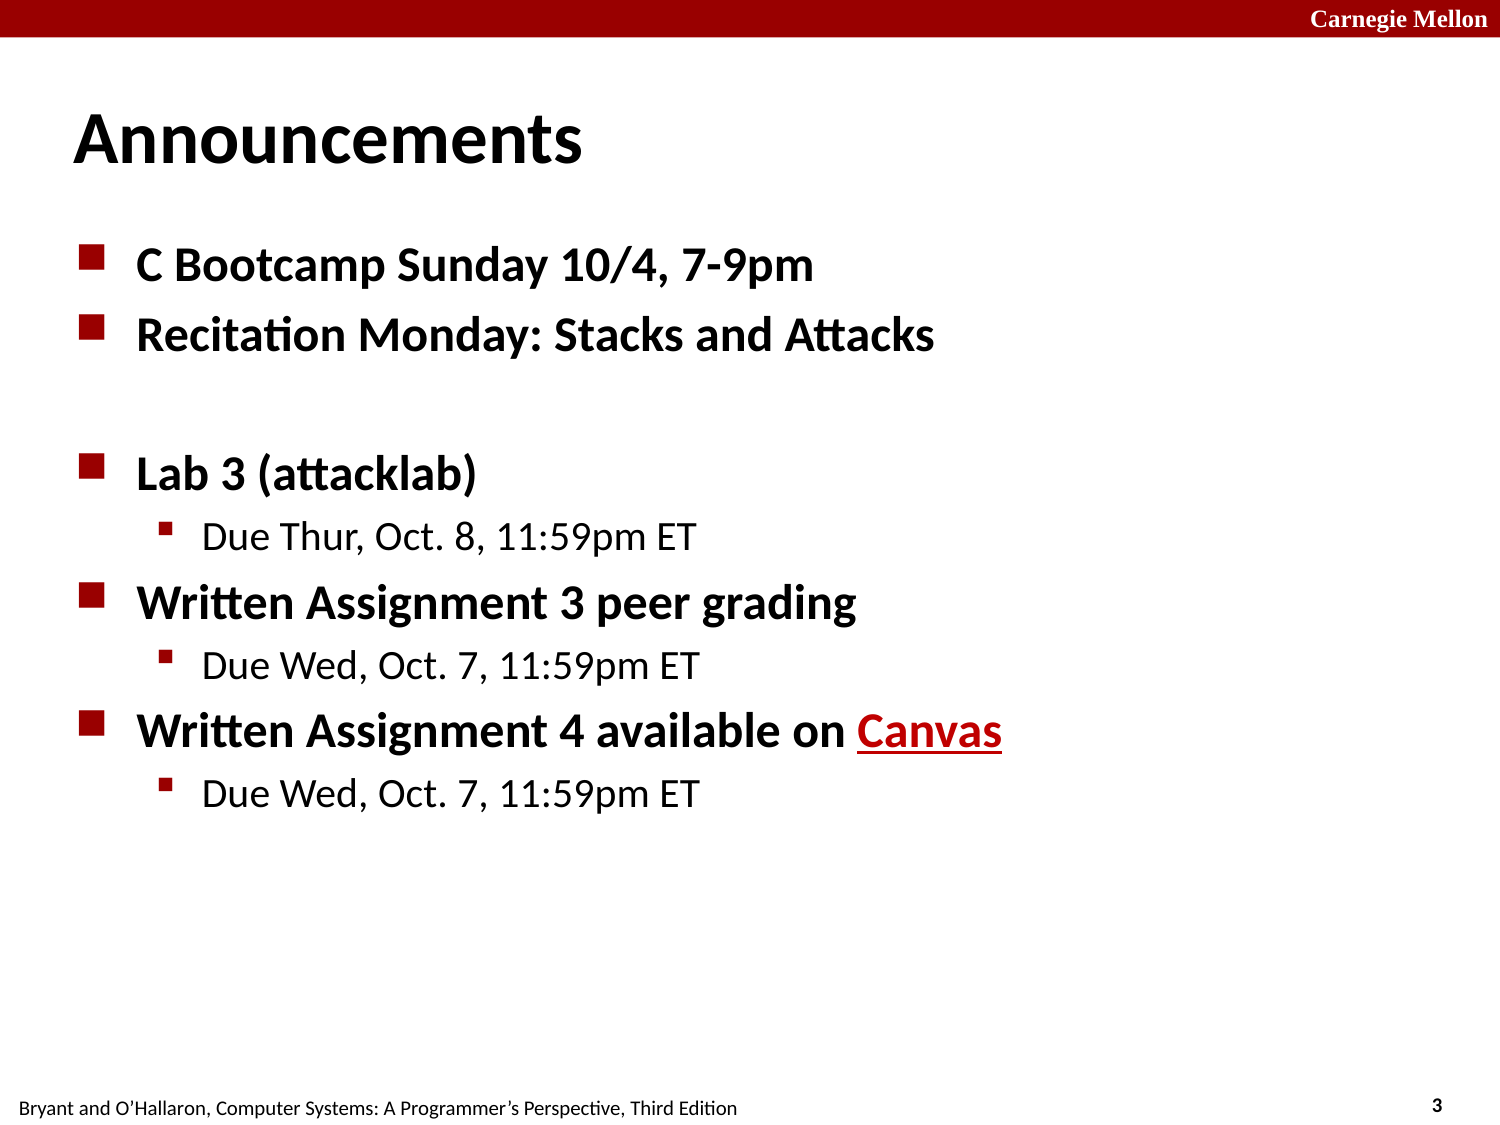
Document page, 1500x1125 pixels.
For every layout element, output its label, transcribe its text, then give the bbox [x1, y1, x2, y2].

title Announcements [58, 71, 1426, 197]
list C Bootcamp Sunday 10/4, 7-9pm Recitation Monday: Stacks and Attacks Lab 3 (attacklab) Due Thur, Oct. 8, 11:59pm ET Written Assignment 3 peer grading Due Wed, Oct. 7, 11:59pm ET Written Assignment 4 available on Canvas Due Wed, Oct. 7, 11:59pm ET [64, 223, 1361, 1040]
